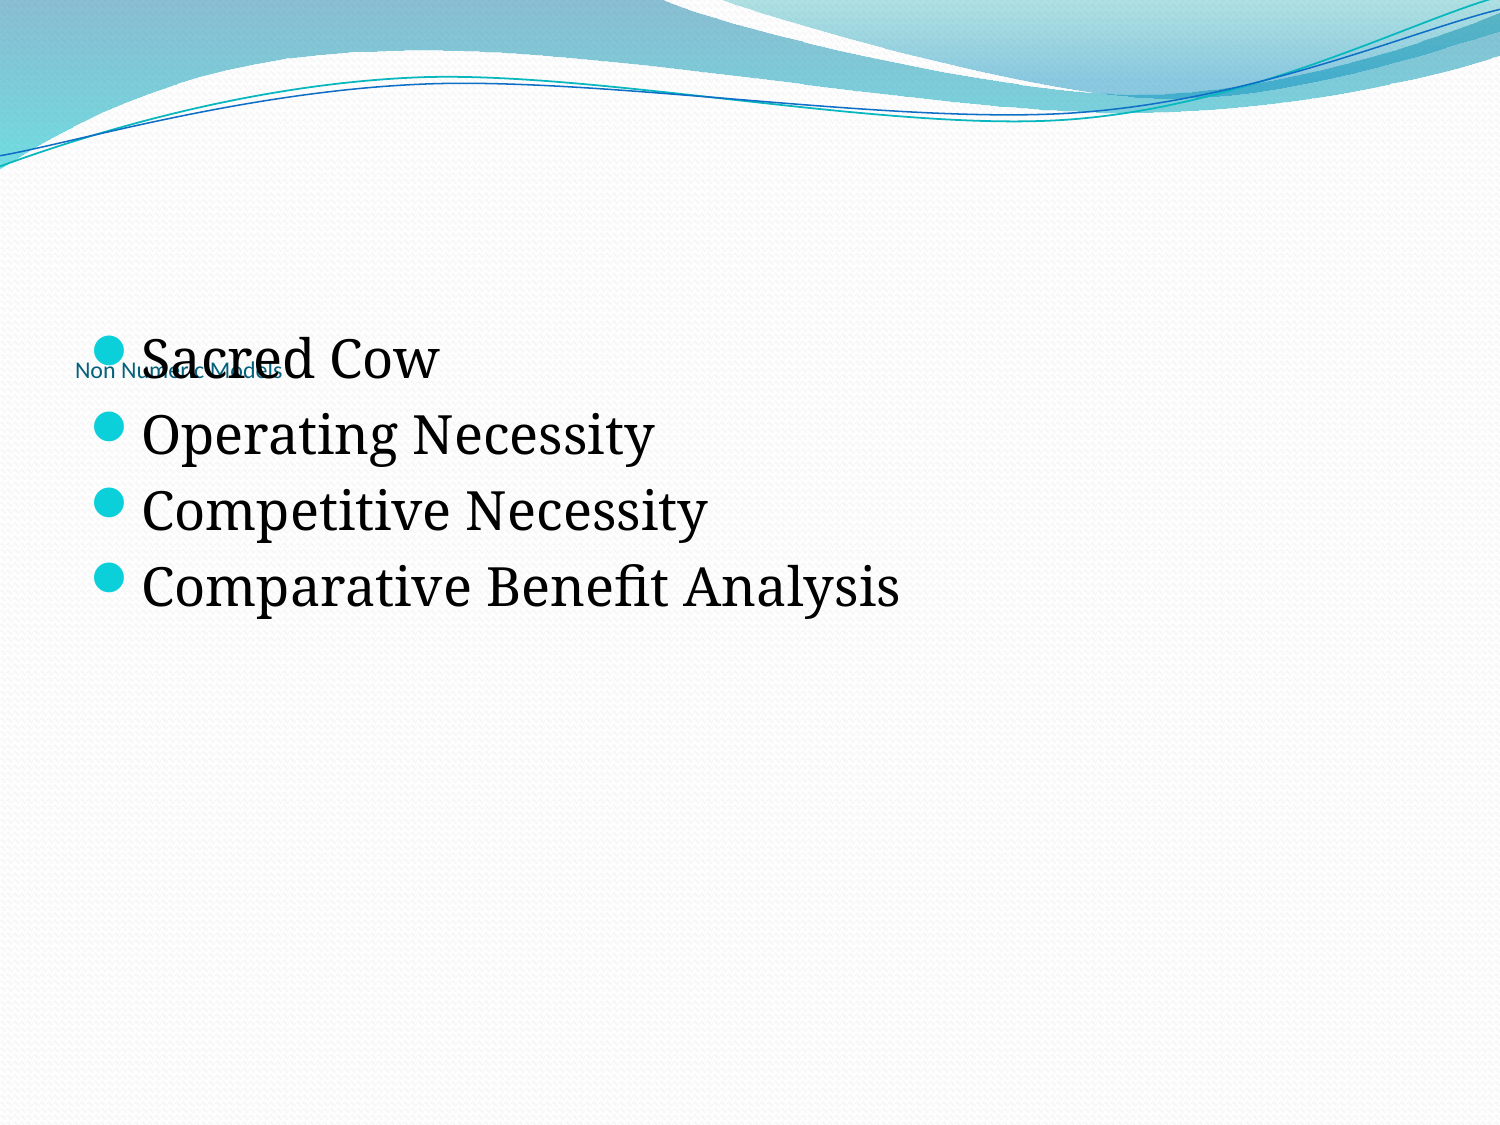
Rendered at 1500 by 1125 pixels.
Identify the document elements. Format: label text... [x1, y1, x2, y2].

title Non Numeric Models [75, 115, 1425, 317]
list Sacred Cow Operating Necessity Competitive Necessity Comparative Benefit Analysis [75, 317, 1425, 1038]
